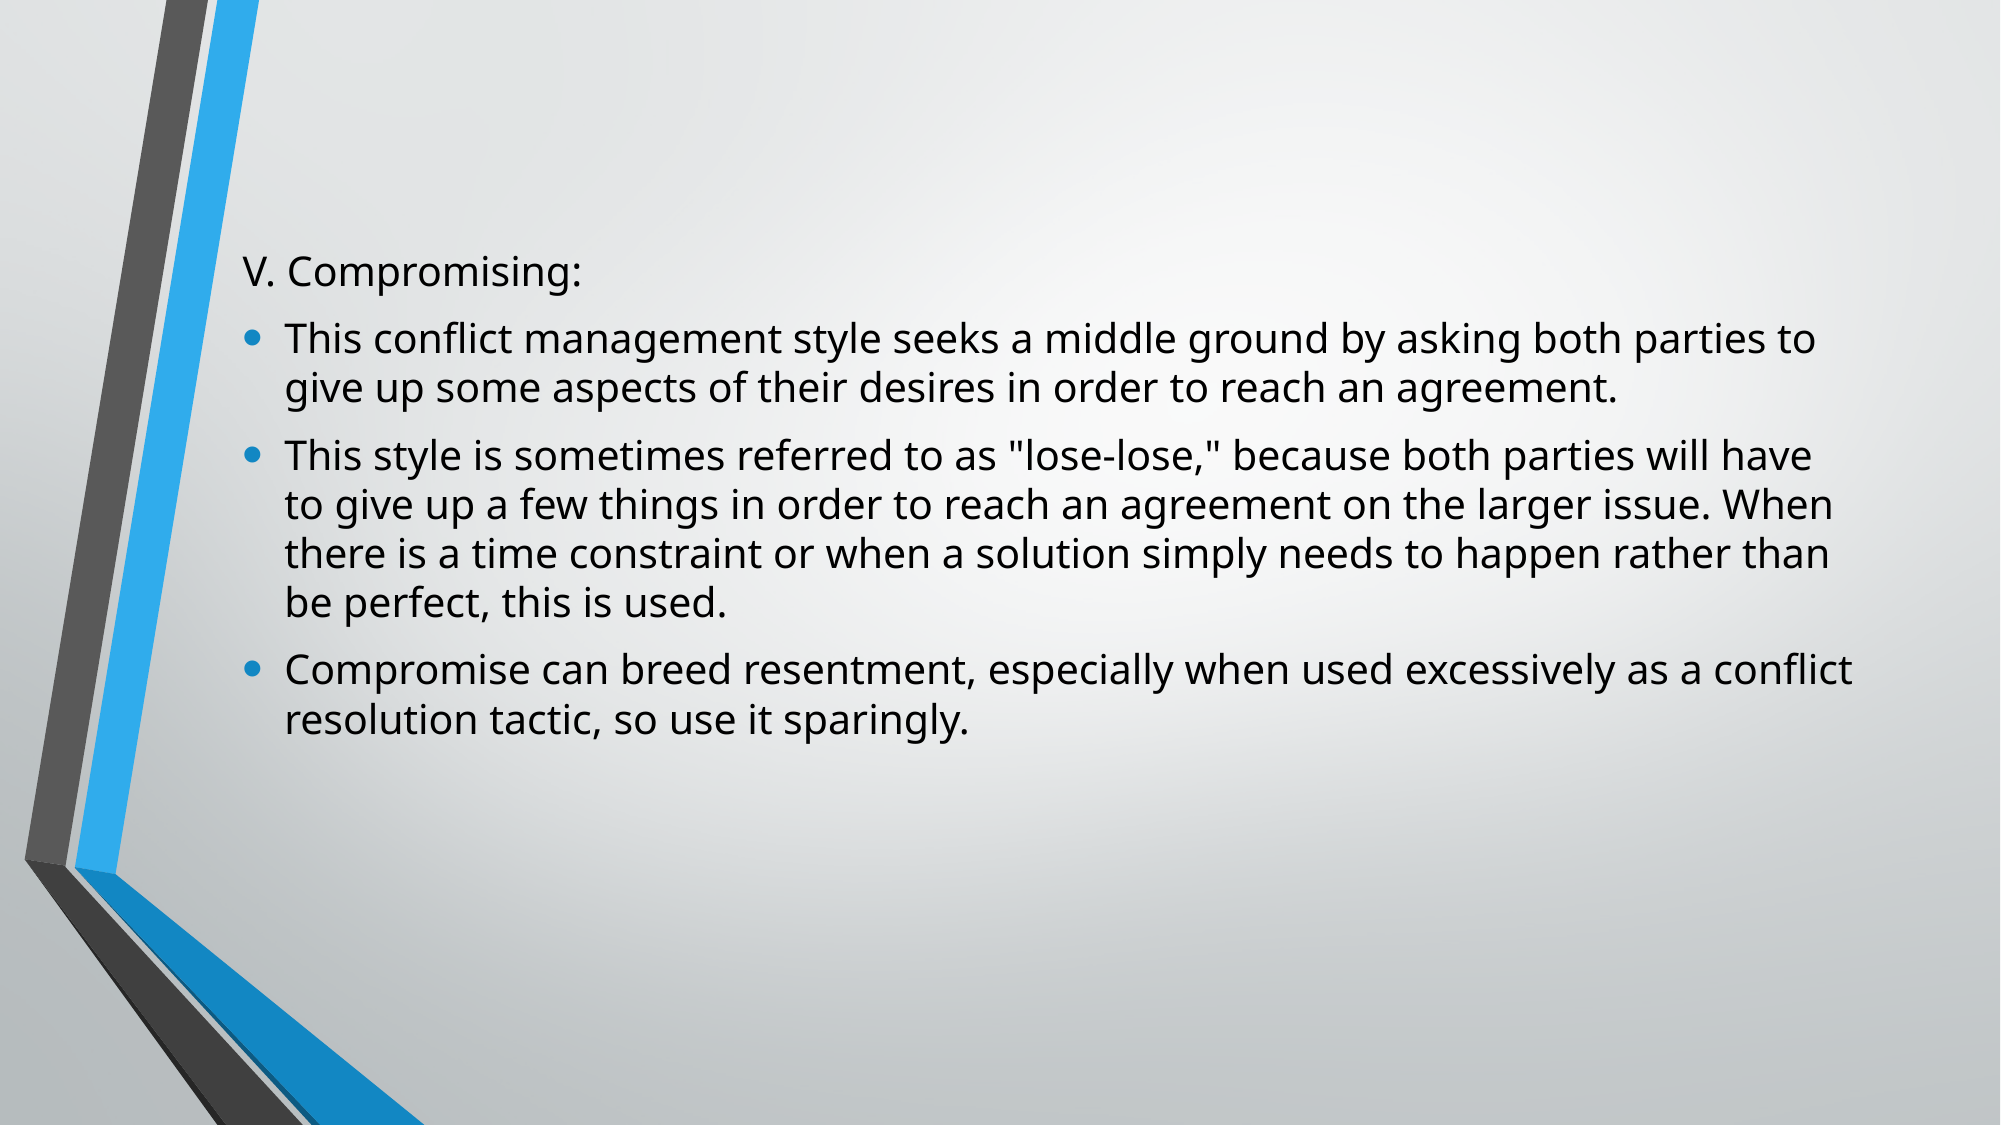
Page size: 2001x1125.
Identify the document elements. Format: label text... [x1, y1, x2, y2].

list V. Compromising: This conflict management style seeks a middle ground by asking both parties to give up some aspects of their desires in order to reach an agreement. This style is sometimes referred to as "lose-lose," because both parties will have to give up a few things in order to reach an agreement on the larger issue. When there is a time constraint or when a solution simply needs to happen rather than be perfect, this is used. Compromise can breed resentment, especially when used excessively as a conflict resolution tactic, so use it sparingly. [227, 237, 1872, 750]
